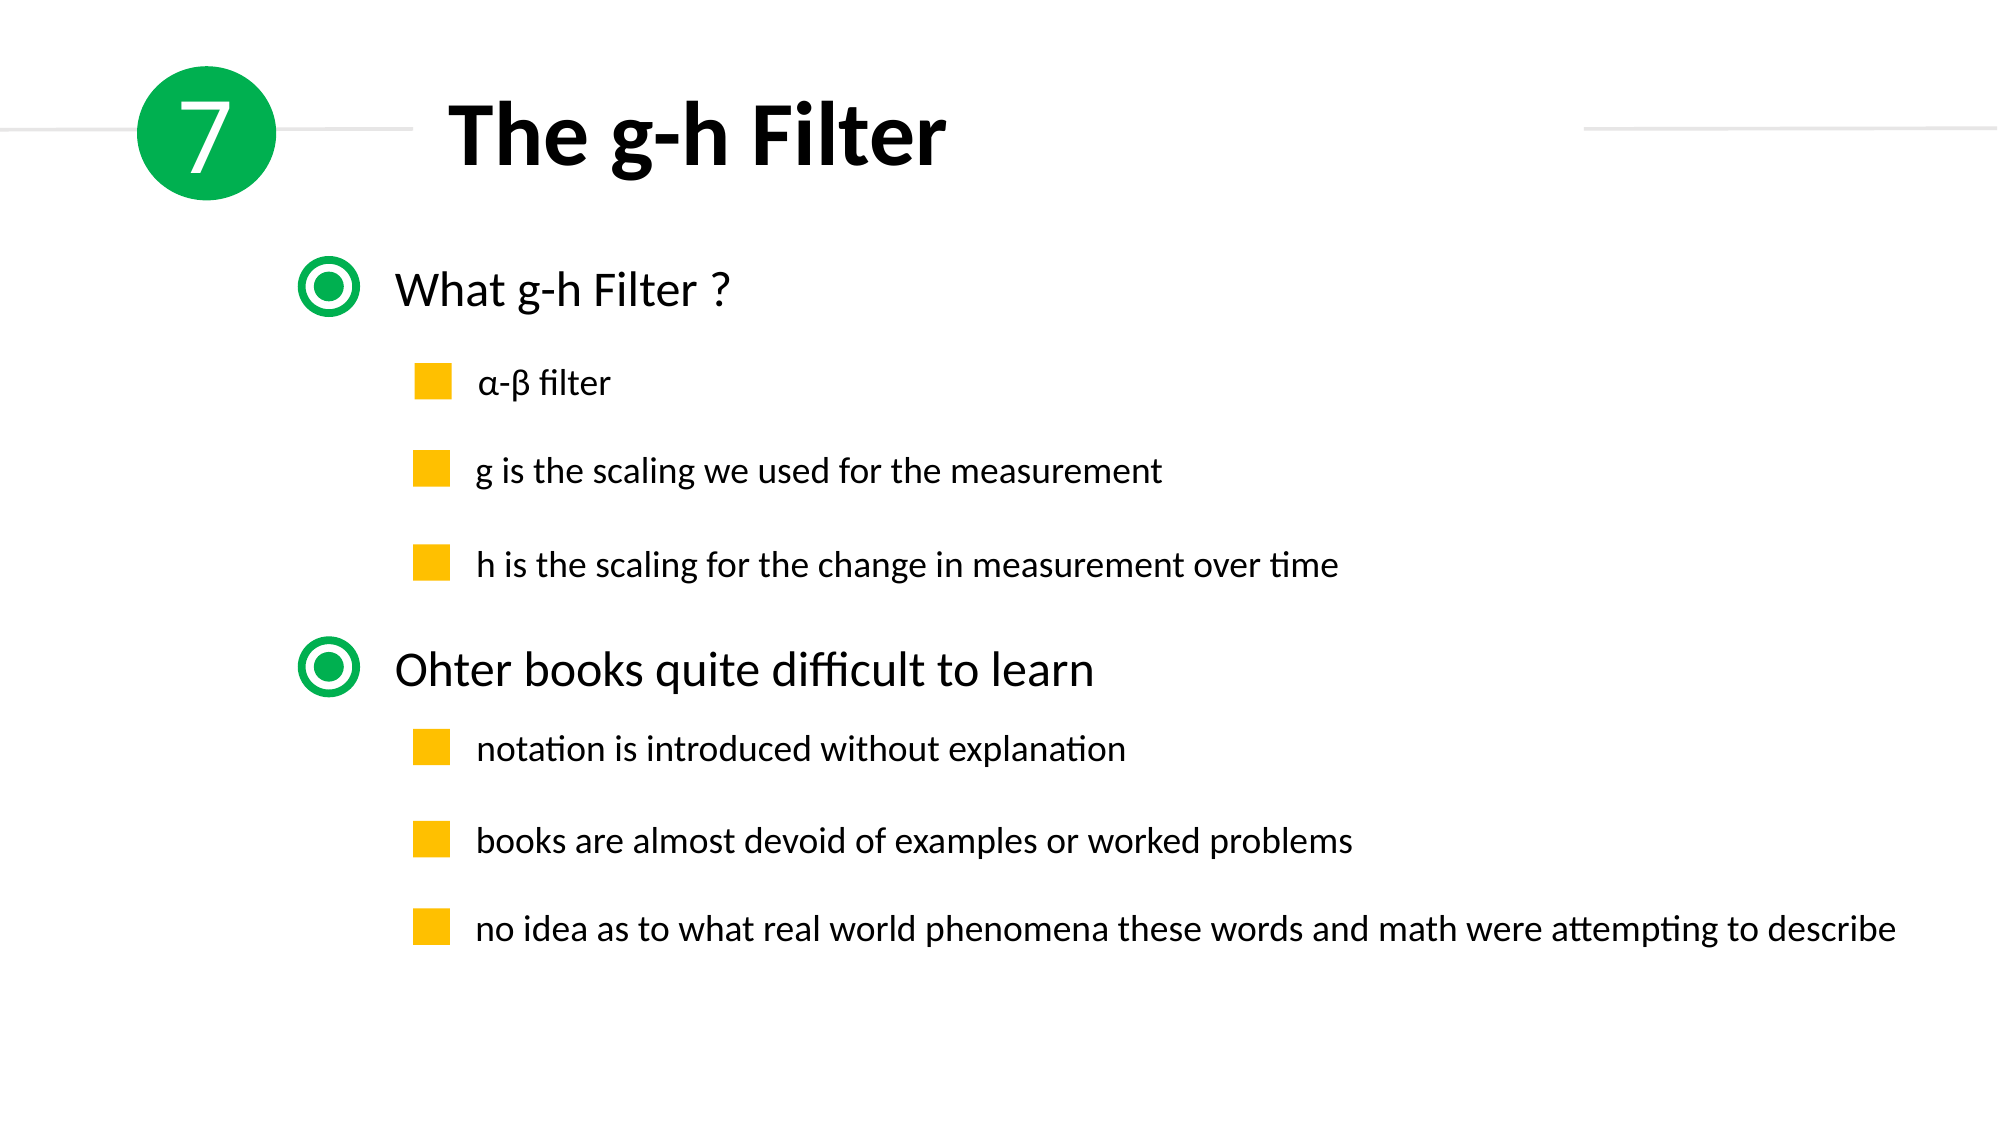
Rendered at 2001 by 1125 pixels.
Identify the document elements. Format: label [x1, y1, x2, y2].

text_box [413, 438, 1179, 499]
text_box [0, 66, 1998, 201]
text_box [413, 808, 1369, 870]
text_box [413, 532, 1669, 593]
text_box [413, 896, 1913, 1003]
text_box [301, 629, 1416, 705]
text_box [413, 716, 1143, 778]
text_box [414, 350, 627, 412]
text_box [301, 248, 1416, 325]
